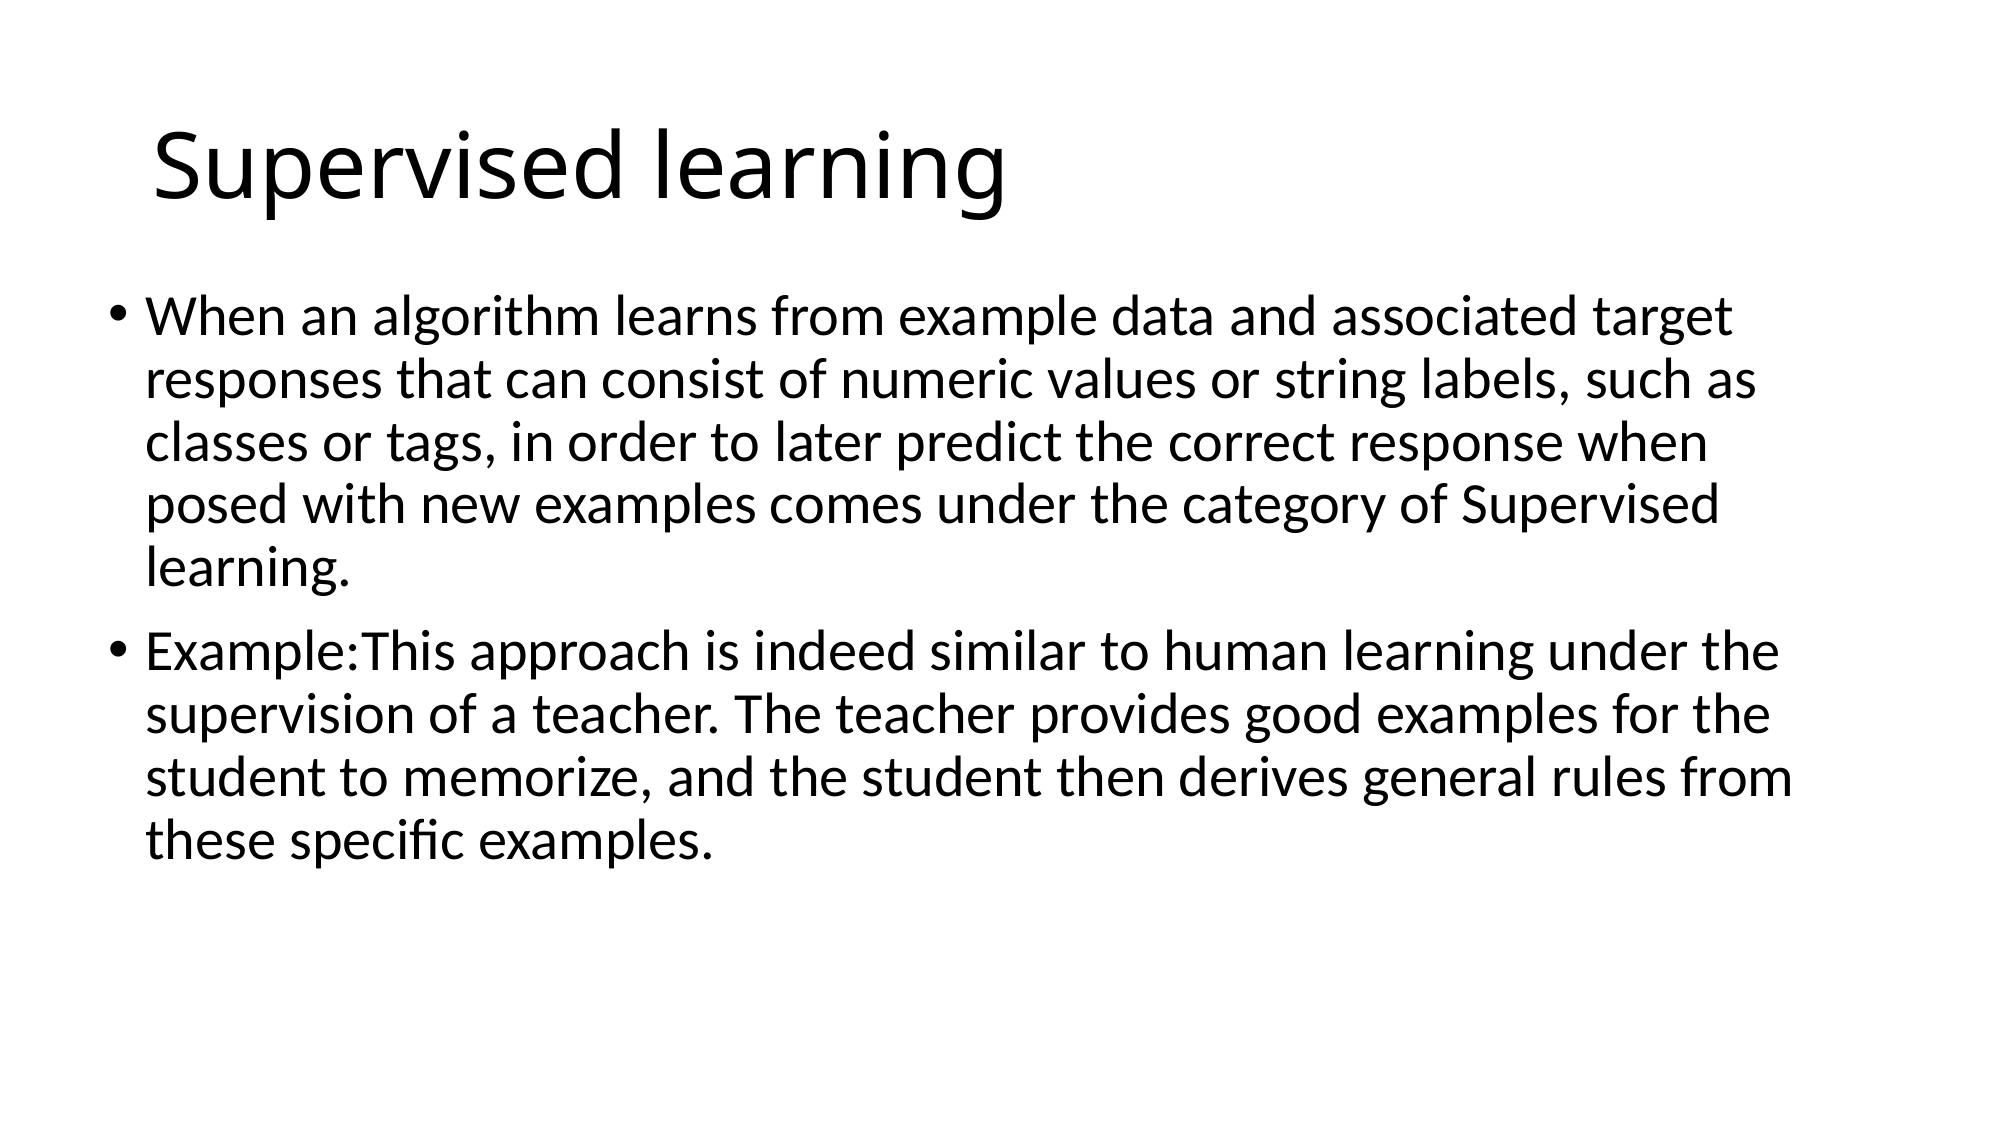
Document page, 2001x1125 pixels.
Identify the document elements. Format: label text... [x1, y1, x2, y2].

list When an algorithm learns from example data and associated target responses that can consist of numeric values or string labels, such as classes or tags, in order to later predict the correct response when posed with new examples comes under the category of Supervised learning. Example:This approach is indeed similar to human learning under the supervision of a teacher. The teacher provides good examples for the student to memorize, and the student then derives general rules from these specific examples. [93, 277, 1819, 992]
title Supervised learning [137, 59, 1863, 278]
